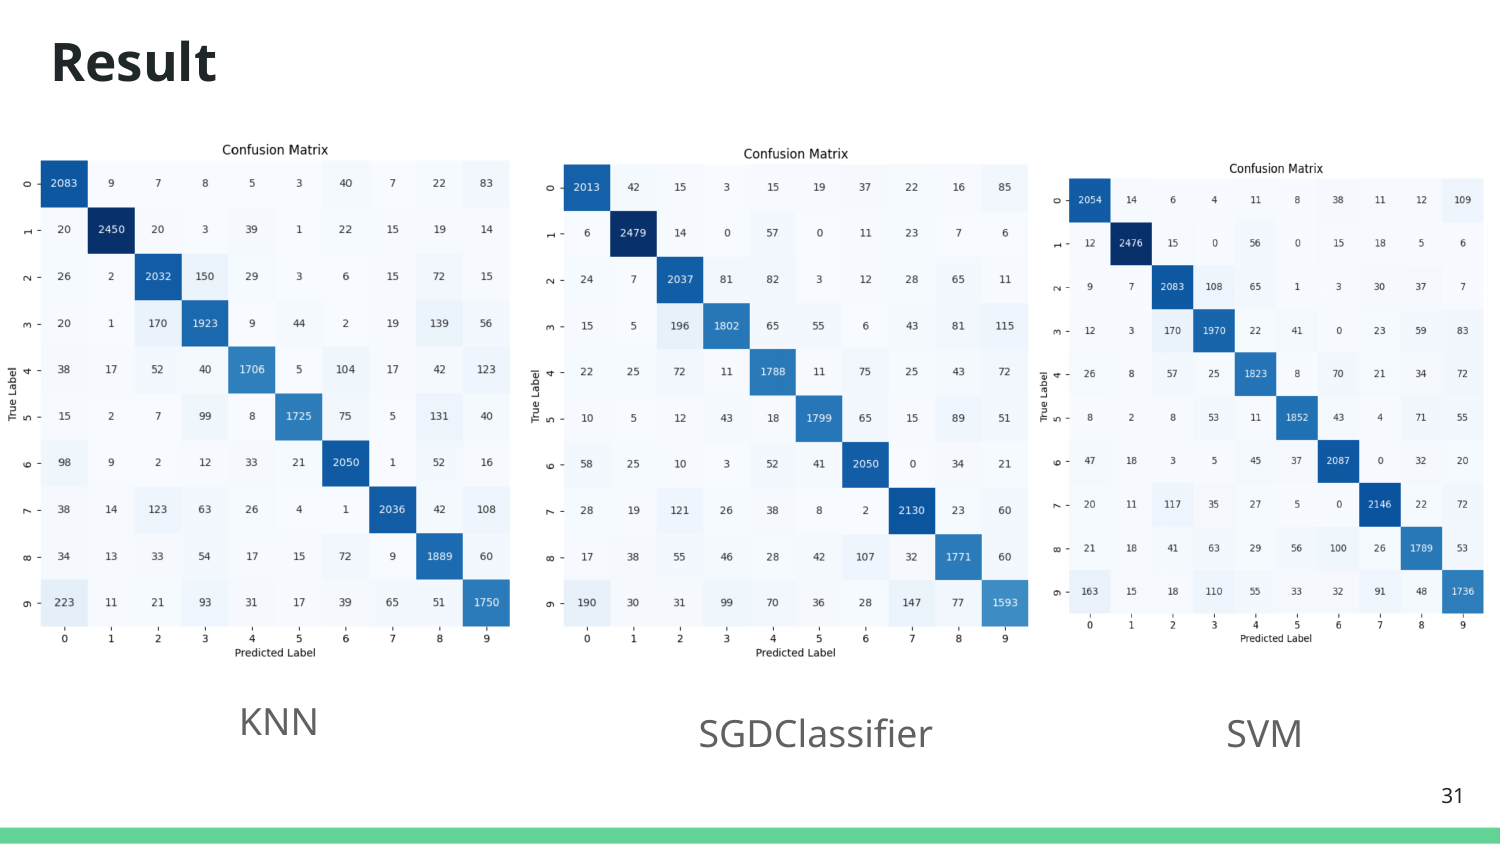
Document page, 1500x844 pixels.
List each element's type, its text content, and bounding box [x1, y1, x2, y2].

list SGDClassifier [565, 669, 1009, 796]
list SVM [1009, 662, 1500, 796]
slide_number ‹#› [1389, 764, 1480, 830]
picture [2, 132, 1493, 663]
list KNN [2, 669, 565, 784]
title Result [35, 13, 1434, 108]
